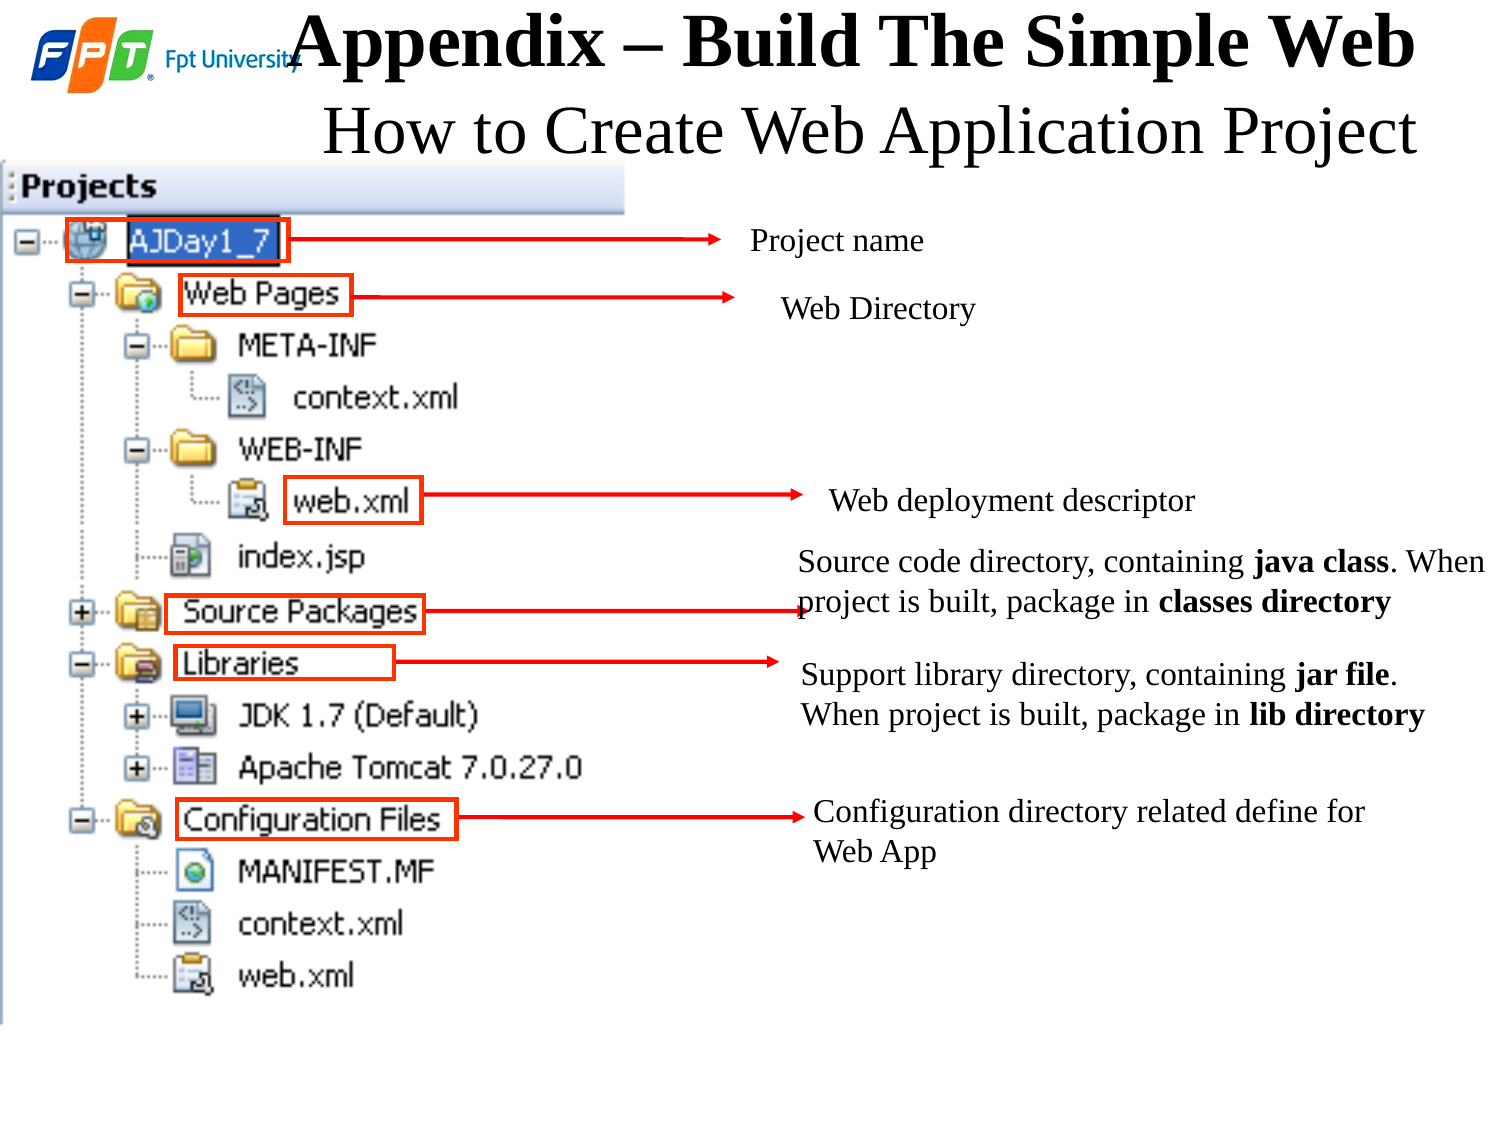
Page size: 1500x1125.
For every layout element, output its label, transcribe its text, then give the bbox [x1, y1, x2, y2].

text_box [639, 291, 735, 304]
text_box Project name [735, 210, 1085, 266]
picture [0, 0, 217, 122]
text_box Source code directory, containing java class. When project is built, package in classes directory [783, 531, 1500, 626]
picture [0, 155, 634, 1037]
text_box [639, 655, 780, 668]
title Appendix – Build The Simple Web How to Create Web Application Project [217, 0, 1500, 180]
text_box [639, 488, 804, 501]
text_box [639, 233, 722, 246]
text_box Web Directory [765, 278, 1115, 334]
text_box Web deployment descriptor [813, 470, 1353, 525]
text_box [639, 811, 798, 824]
text_box Support library directory, containing jar file. When project is built, package in lib directory [785, 644, 1500, 740]
text_box Configuration directory related define for Web App [798, 781, 1388, 877]
